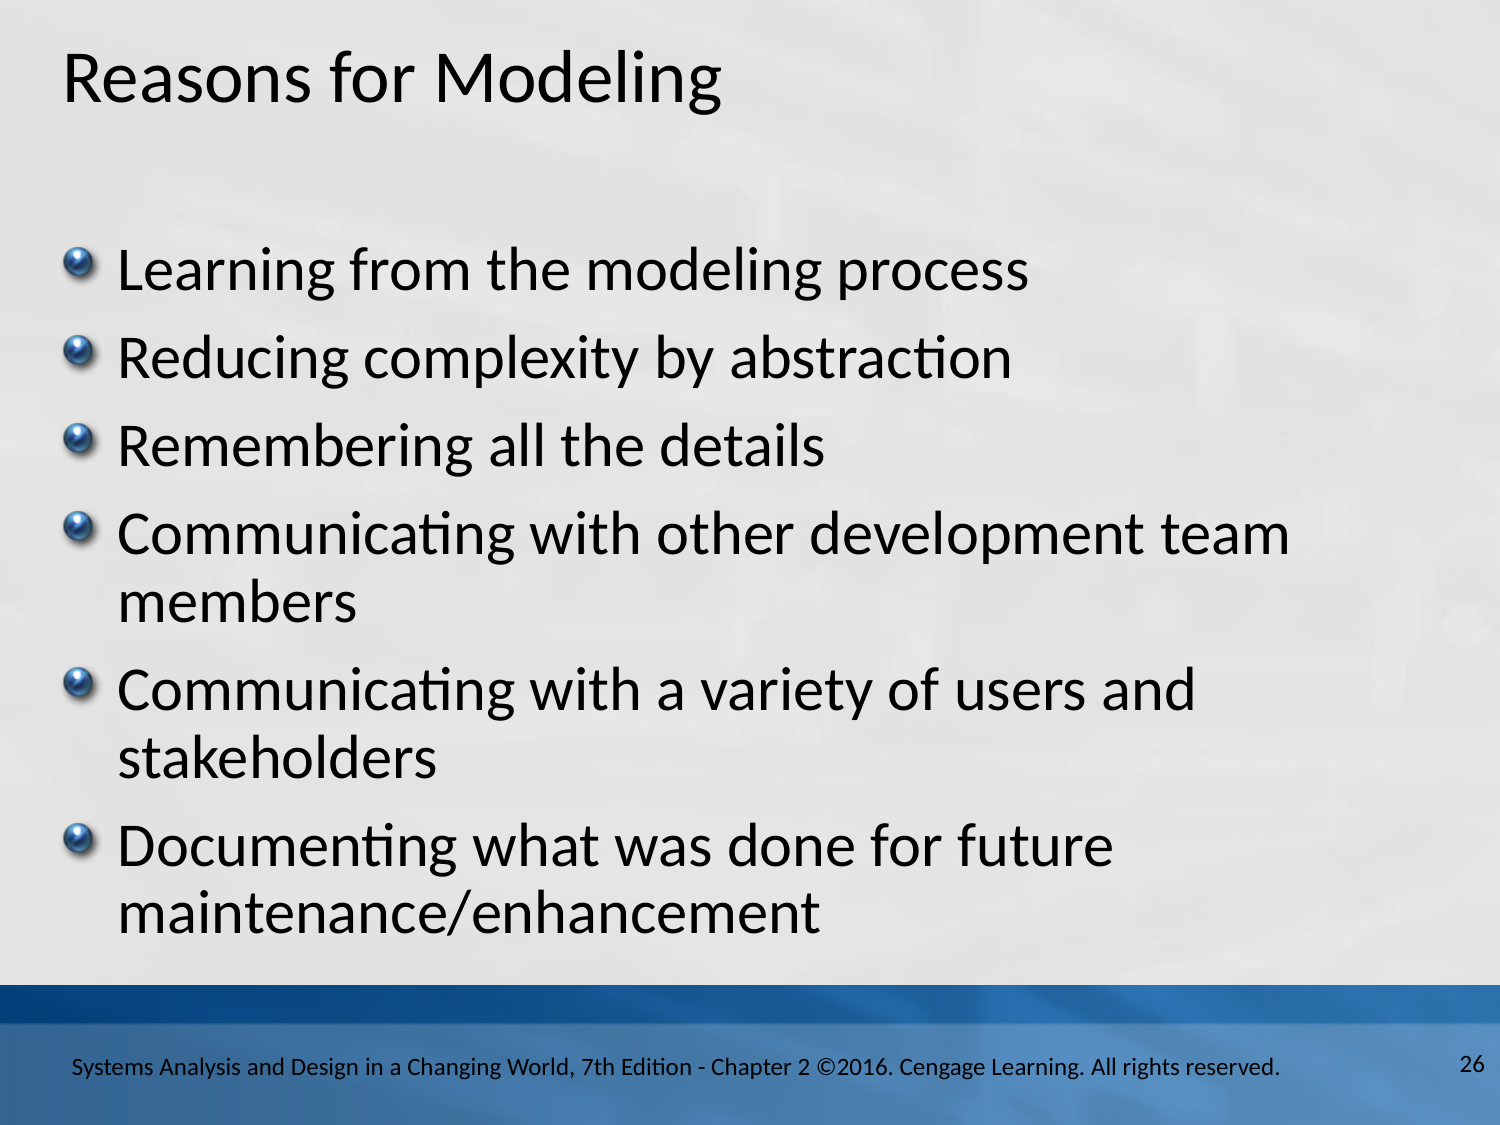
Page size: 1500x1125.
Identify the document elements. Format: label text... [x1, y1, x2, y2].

picture [0, 0, 1500, 1125]
list Learning from the modeling process Reducing complexity by abstraction Remembering all the details Communicating with other development team members Communicating with a variety of users and stakeholders Documenting what was done for future maintenance/enhancement [59, 236, 1410, 955]
slide_number 26 [1312, 1025, 1500, 1100]
title Reasons for Modeling [62, 37, 1438, 120]
